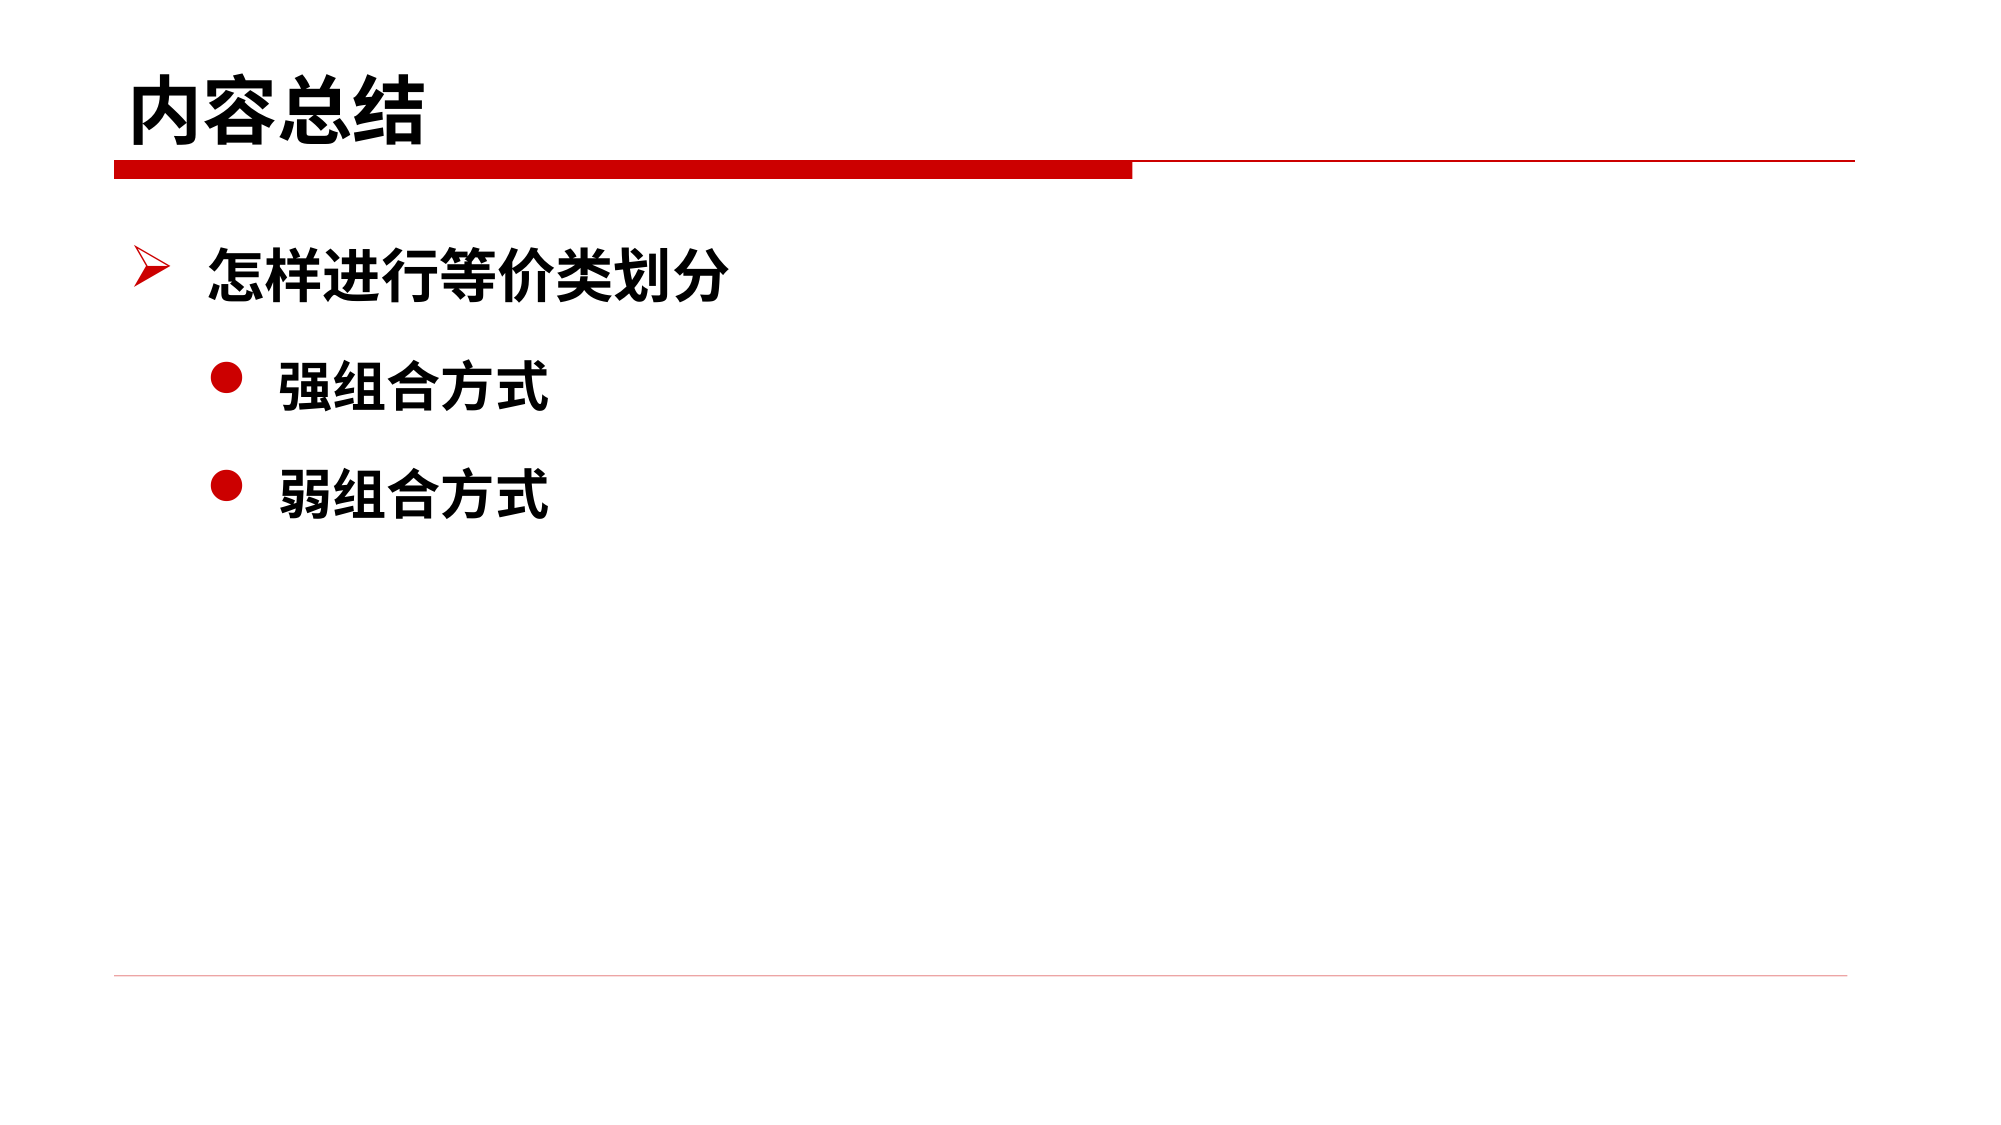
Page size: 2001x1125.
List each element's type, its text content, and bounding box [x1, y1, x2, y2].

title 内容总结 [112, 42, 1863, 161]
list 怎样进行等价类划分 强组合方式 弱组合方式 [114, 196, 1865, 897]
